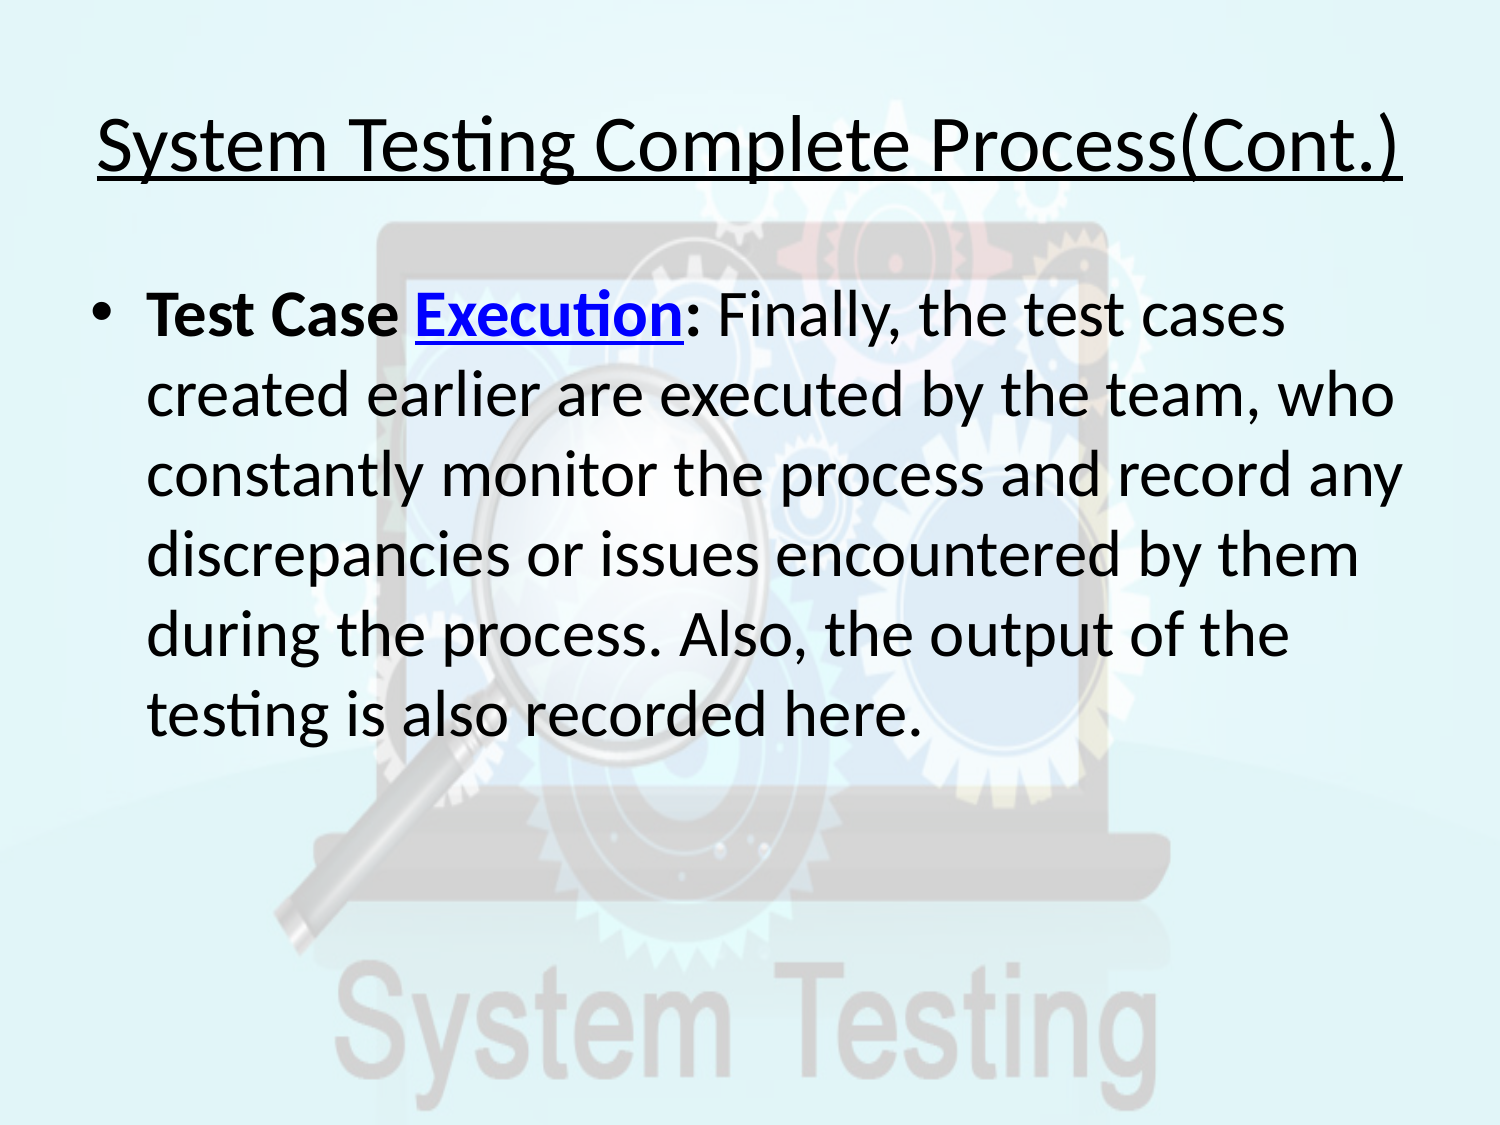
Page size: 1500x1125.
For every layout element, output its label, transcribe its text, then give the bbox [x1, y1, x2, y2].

list Test Case Execution: Finally, the test cases created earlier are executed by the team, who constantly monitor the process and record any discrepancies or issues encountered by them during the process. Also, the output of the testing is also recorded here. [75, 262, 1425, 1005]
title System Testing Complete Process(Cont.) [75, 45, 1425, 233]
